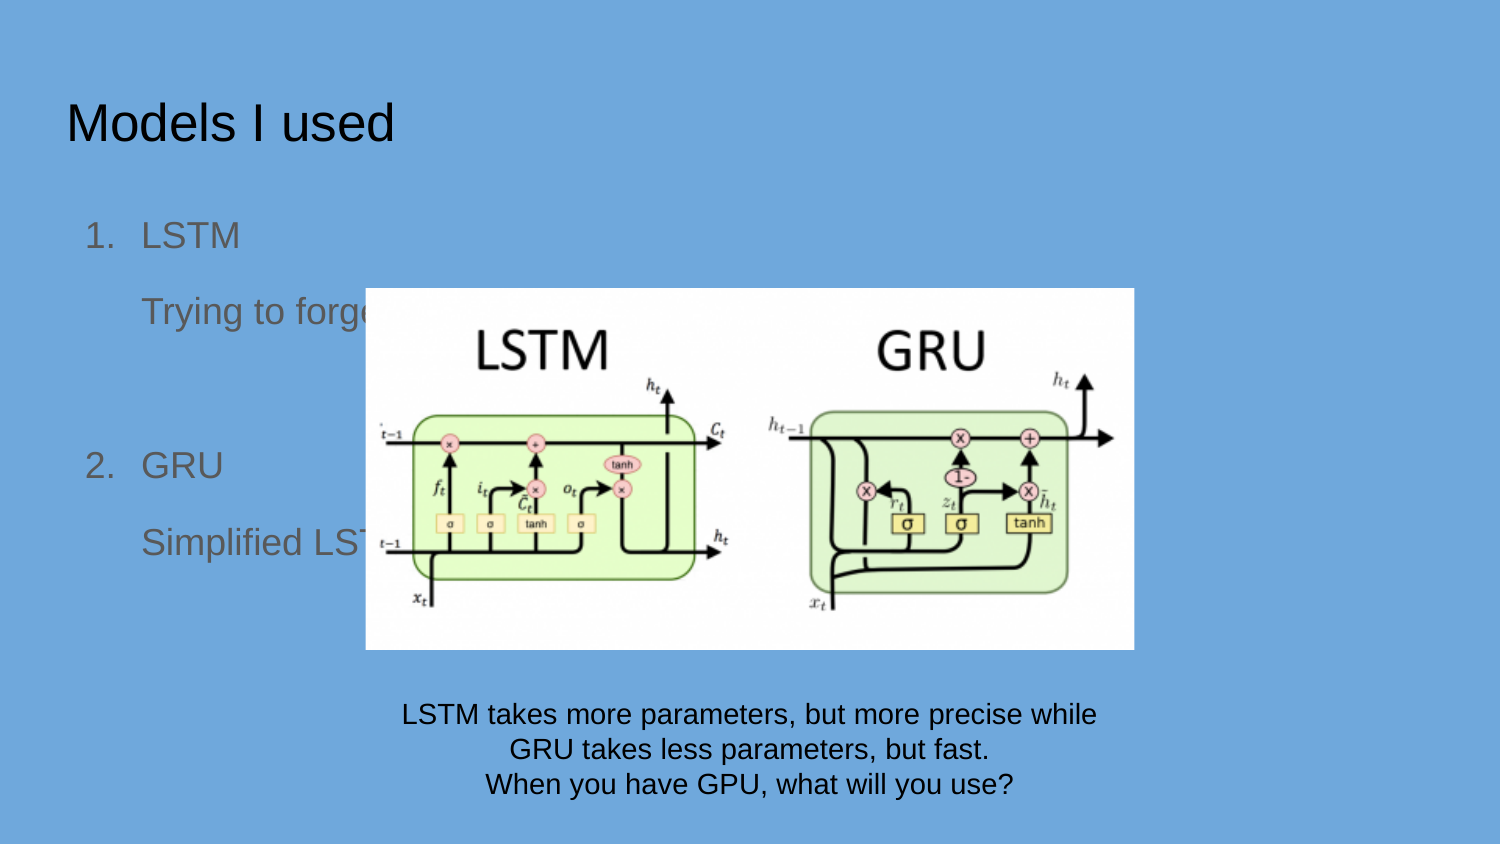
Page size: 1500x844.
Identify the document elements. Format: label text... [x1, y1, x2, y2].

title Models I used [51, 72, 1449, 167]
list LSTM Trying to forget, or to take older one less important. GRU Simplified LSTM [51, 189, 1449, 750]
text_box LSTM takes more parameters, but more precise while GRU takes less parameters, but fast. When you have GPU, what will you use? [260, 680, 1240, 816]
picture [365, 288, 1135, 650]
